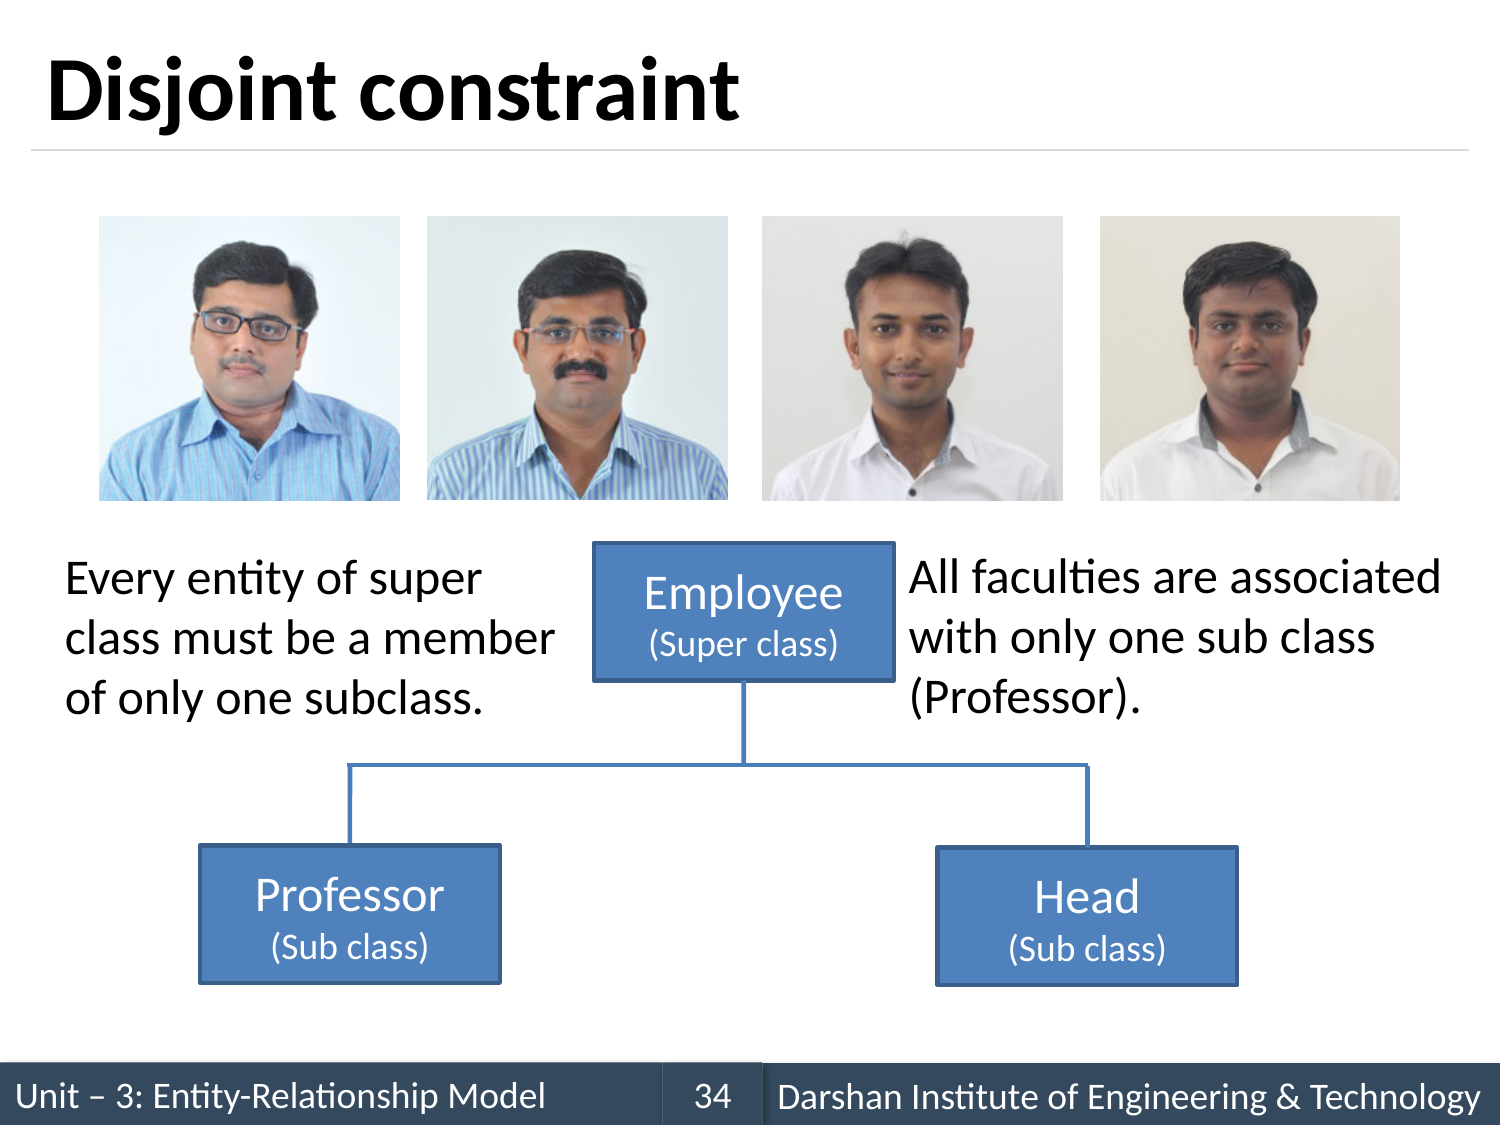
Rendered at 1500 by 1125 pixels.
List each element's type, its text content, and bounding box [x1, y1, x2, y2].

picture [1099, 216, 1401, 501]
picture [762, 216, 1063, 501]
picture [99, 216, 401, 501]
text_box All faculties are associated with only one sub class (Professor). [893, 536, 1472, 731]
text_box Every entity of super class must be a member of only one subclass. [50, 537, 594, 733]
picture [426, 215, 728, 501]
text_box Employee (Super class) [594, 541, 893, 683]
text_box Head (Sub class) [935, 845, 1239, 987]
text_box Professor (Sub class) [198, 843, 502, 985]
title Disjoint constraint [31, 17, 1469, 150]
